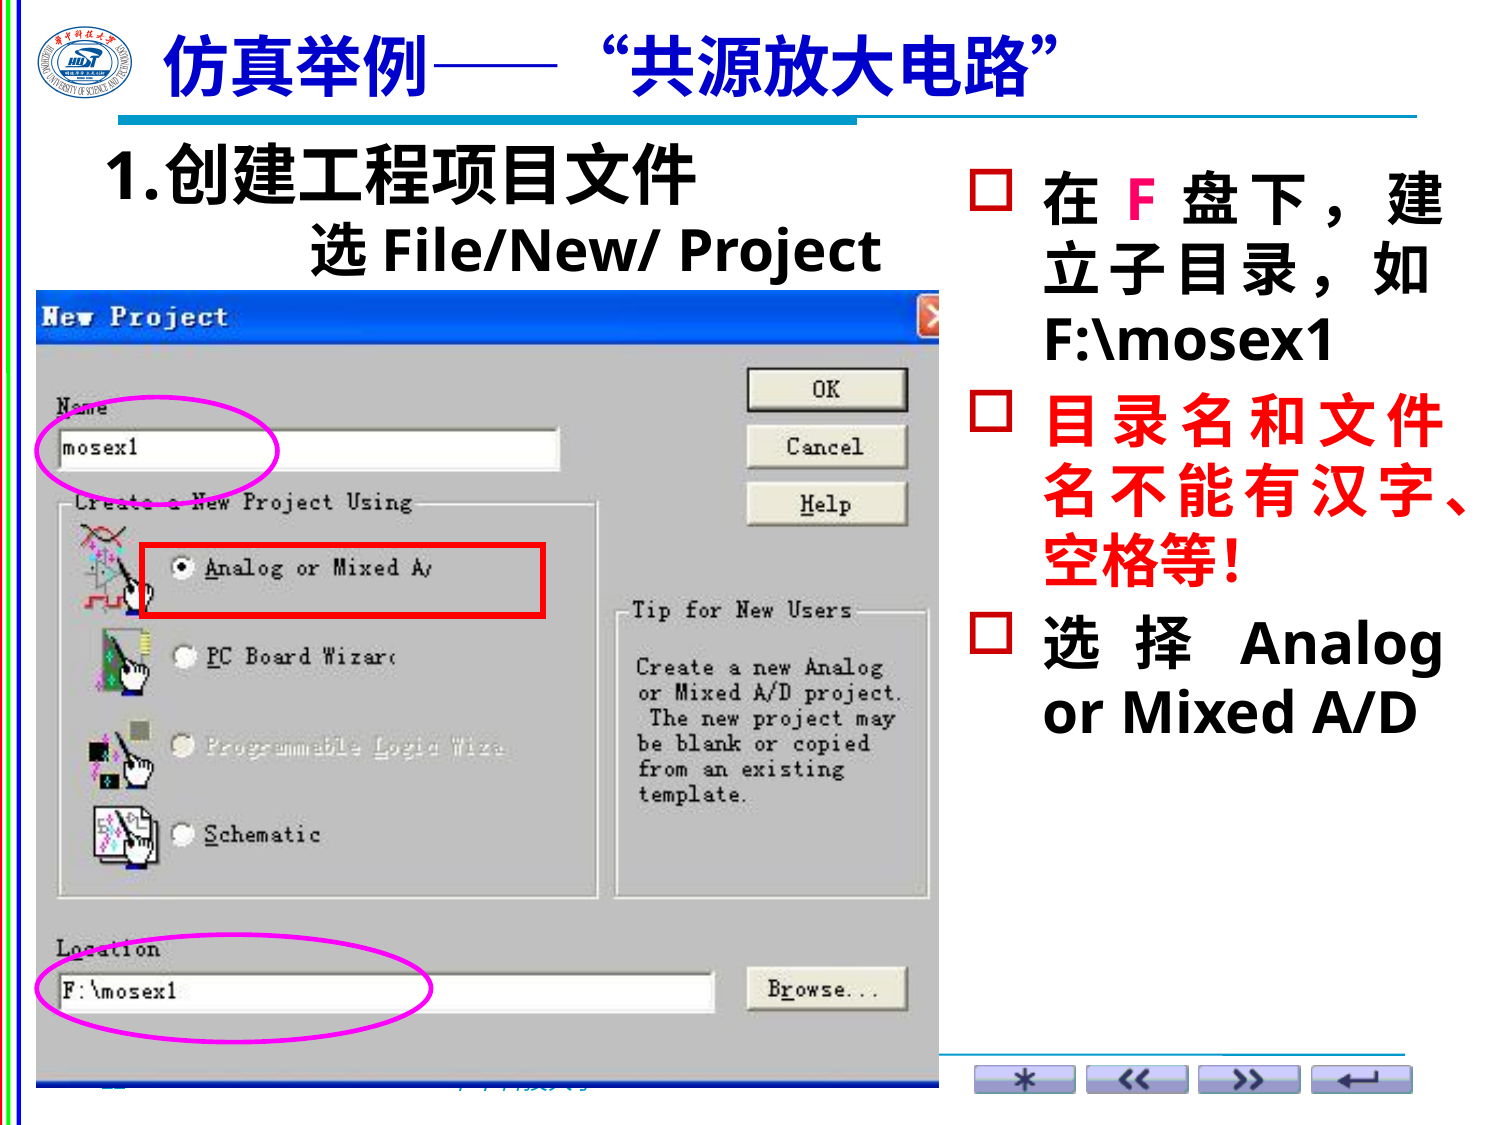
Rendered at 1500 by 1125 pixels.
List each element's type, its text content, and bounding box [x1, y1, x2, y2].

text_box 创建工程项目文件 选File/New/ Project [88, 125, 1058, 291]
picture [1311, 1065, 1413, 1094]
picture [35, 24, 136, 100]
picture [36, 290, 940, 1088]
picture [1198, 1065, 1301, 1094]
list 在F盘下，建立子目录，如F:\mosex1 目录名和文件名不能有汉字、空格等！ 选择Analog or Mixed A/D [950, 154, 1460, 868]
text_box 仿真举例——“共源放大电路” [147, 17, 1461, 113]
picture [974, 1065, 1076, 1094]
picture [1086, 1065, 1189, 1094]
